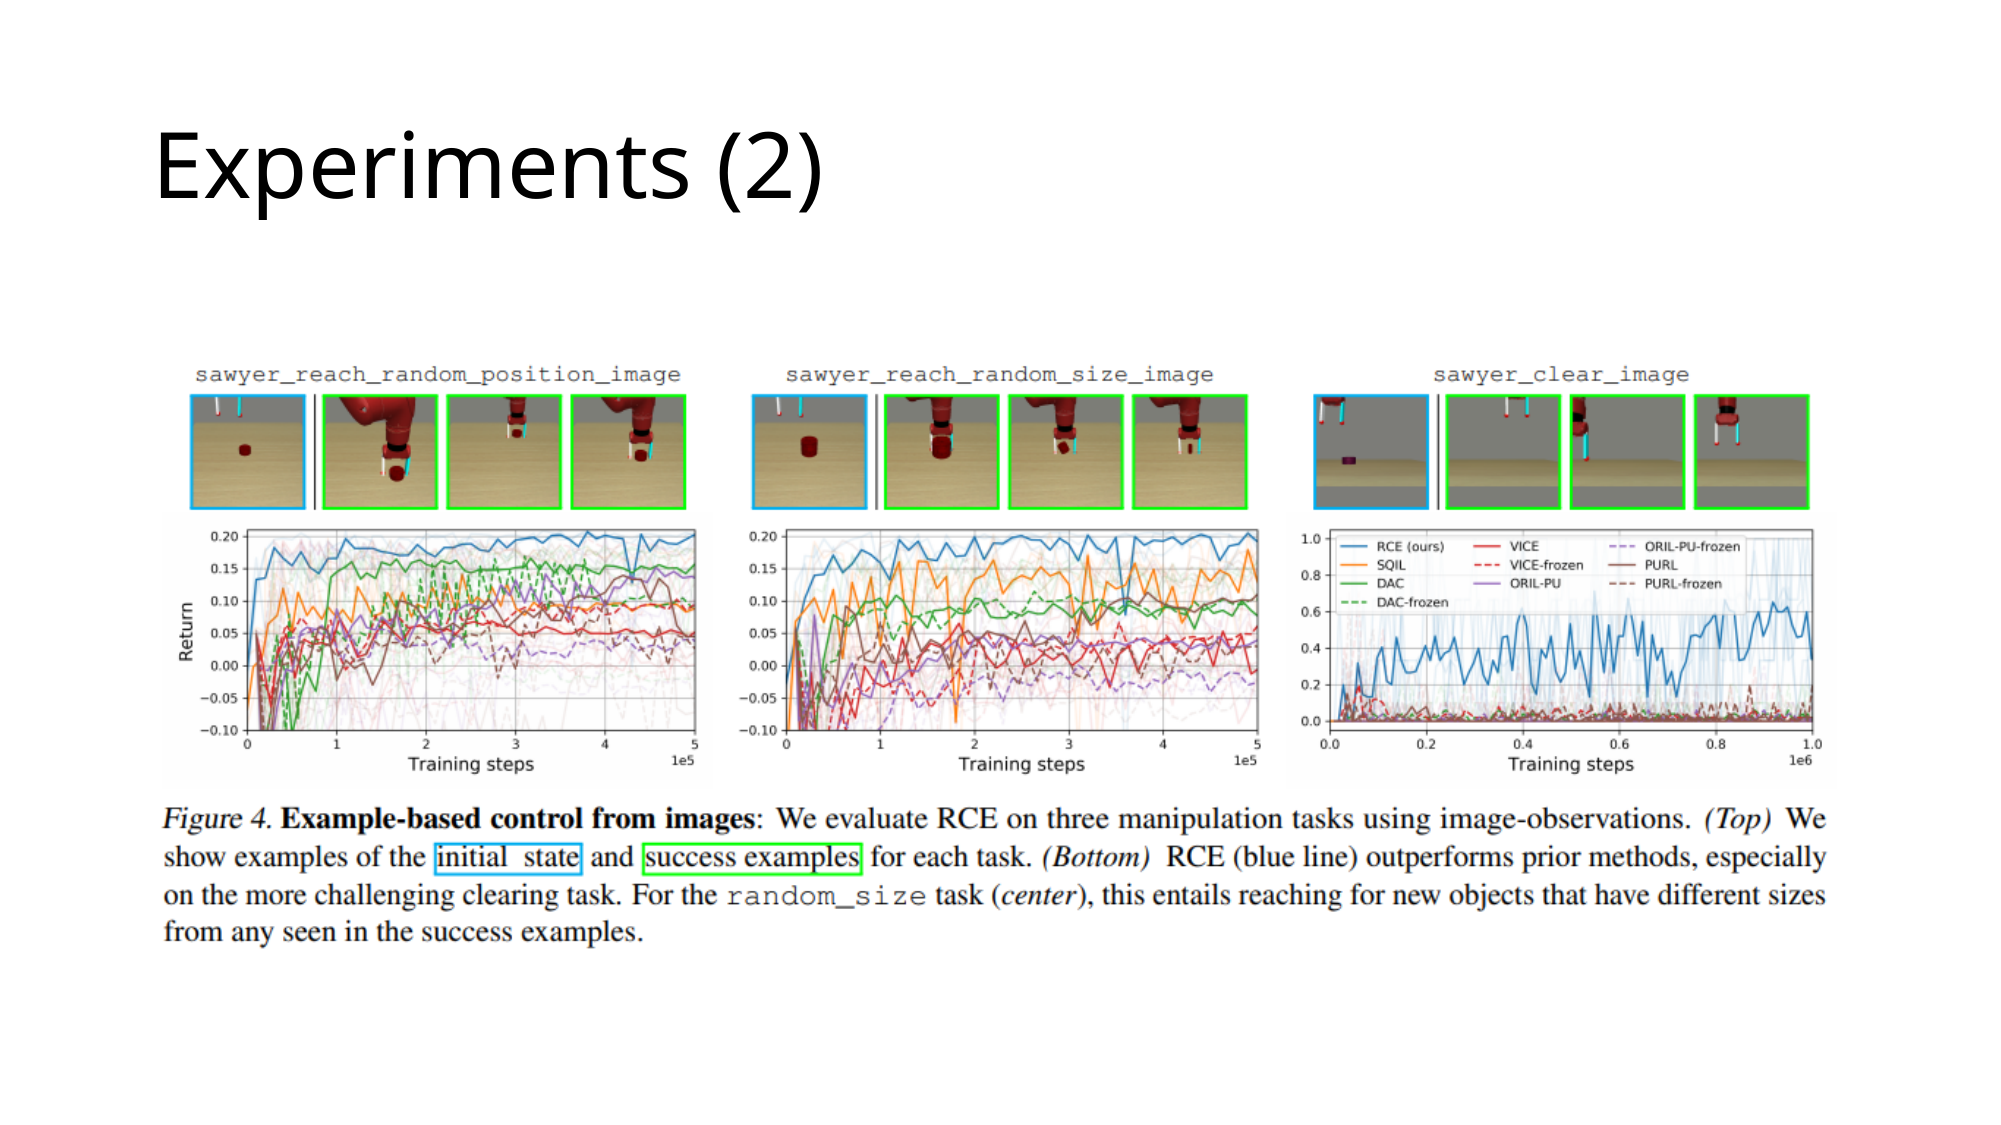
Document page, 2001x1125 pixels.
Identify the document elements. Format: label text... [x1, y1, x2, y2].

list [137, 340, 1863, 972]
title Experiments (2) [137, 59, 1863, 278]
